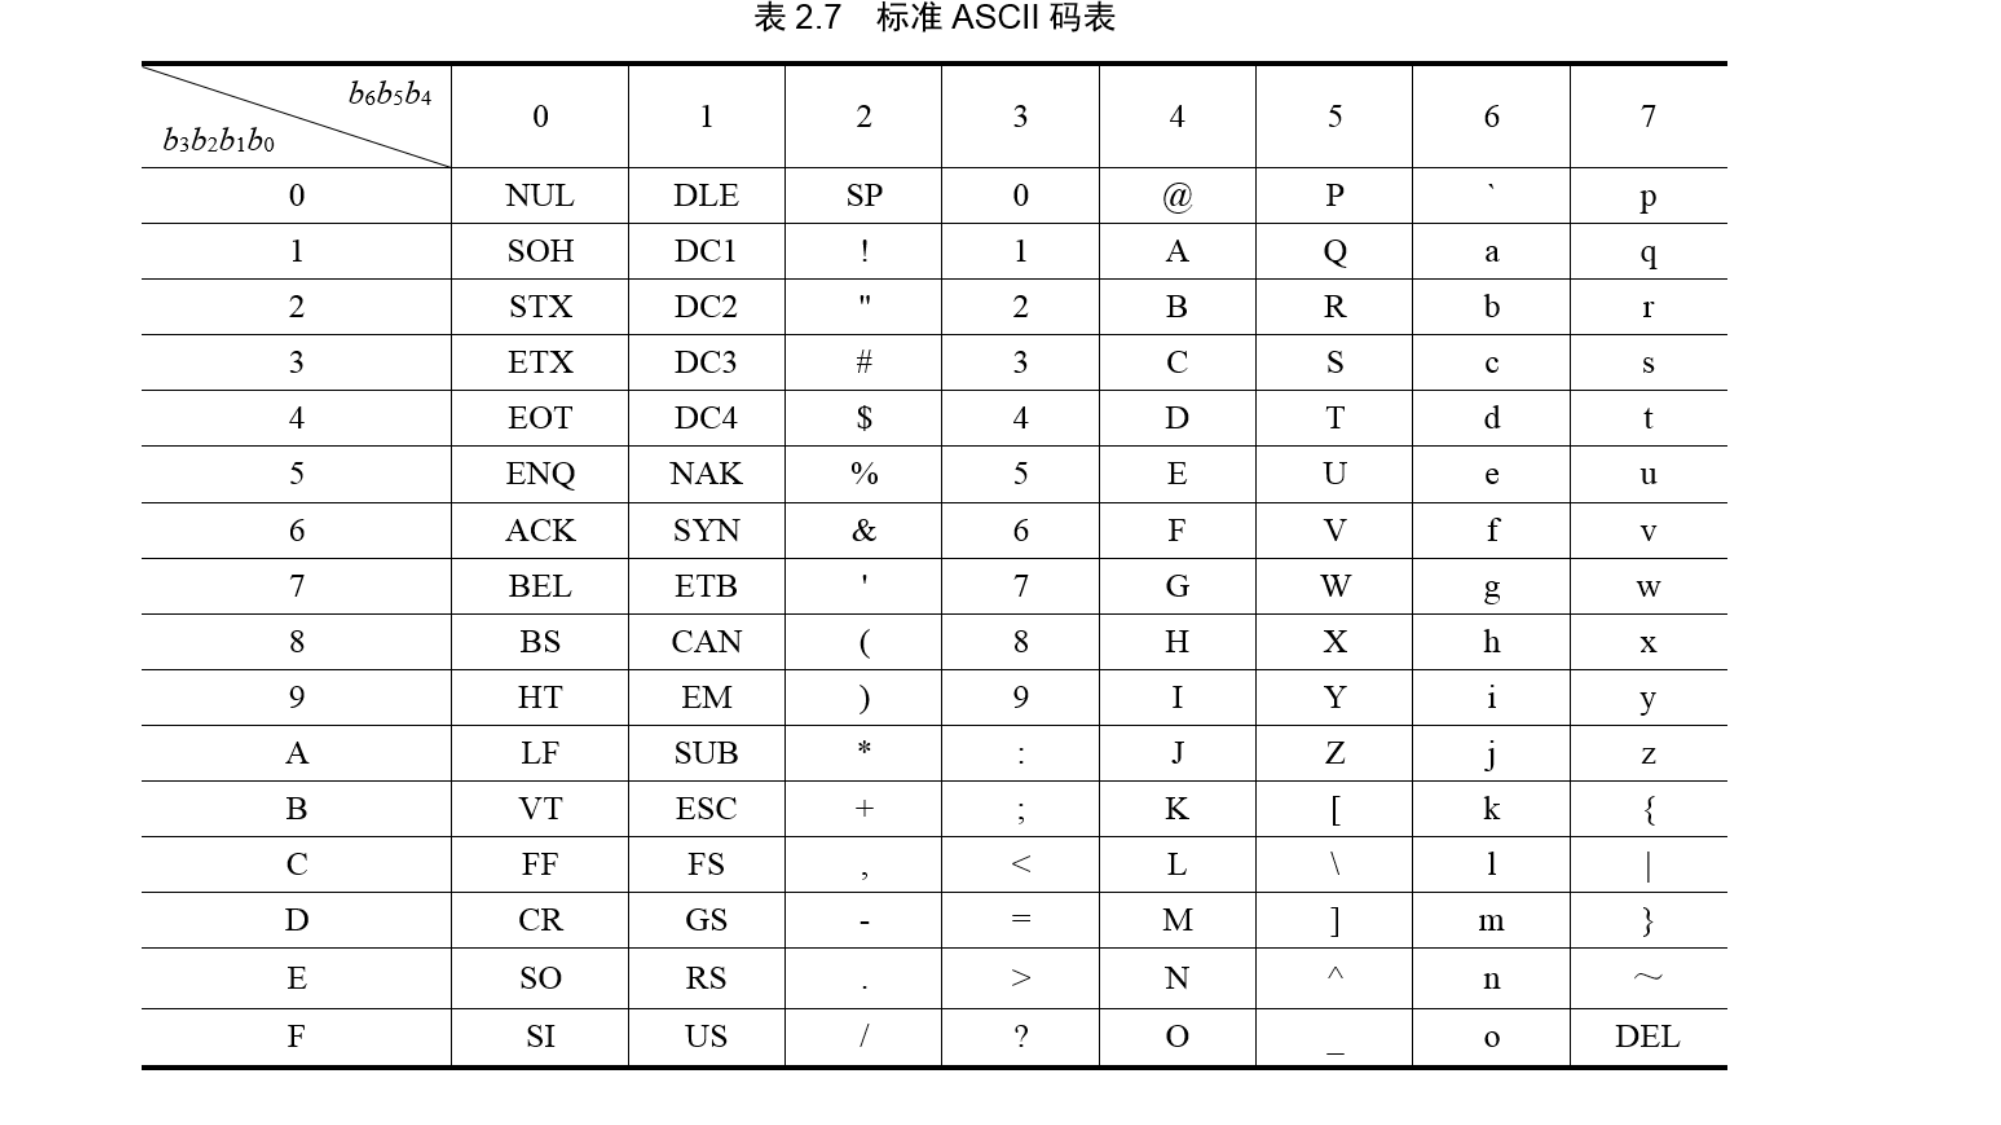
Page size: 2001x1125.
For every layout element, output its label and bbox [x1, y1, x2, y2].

picture [133, 0, 1747, 1083]
